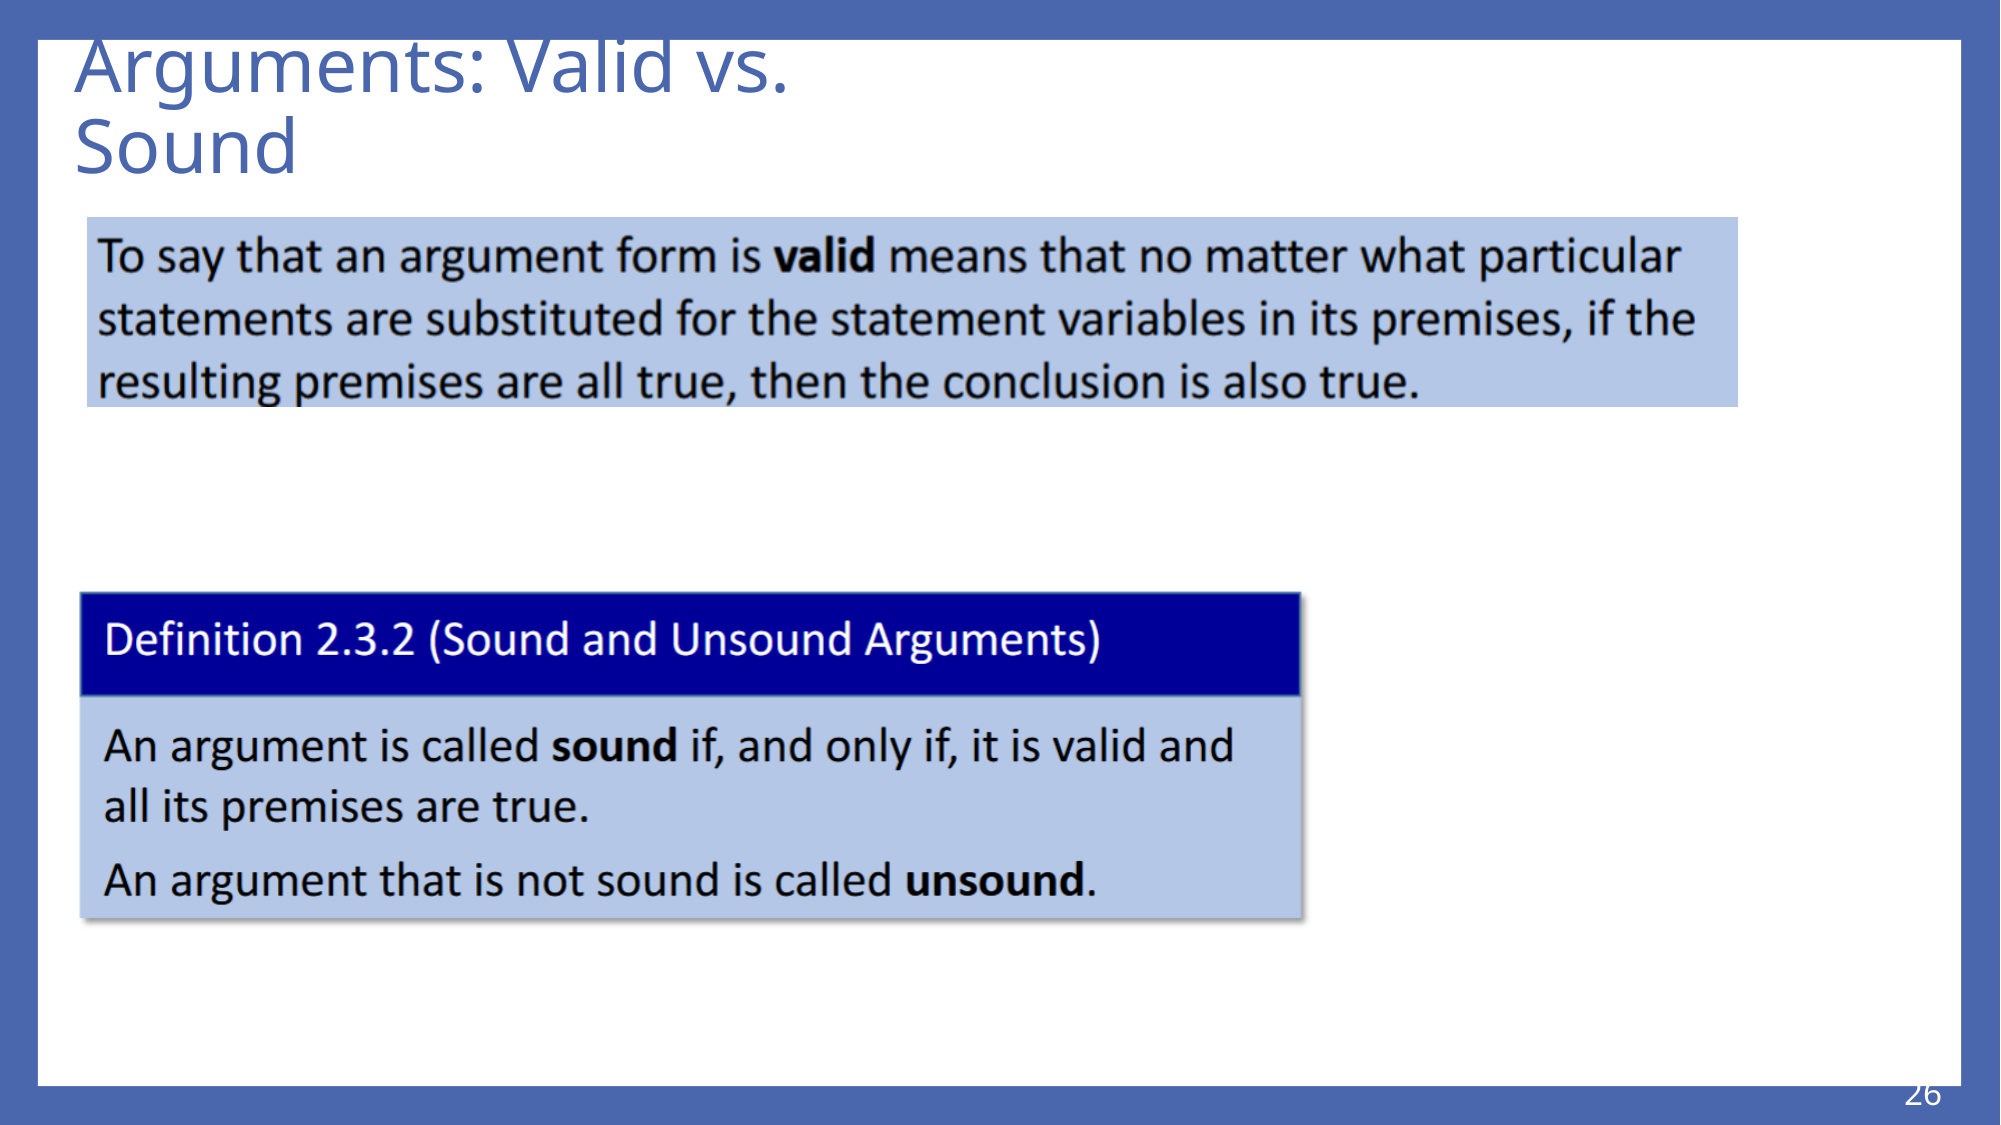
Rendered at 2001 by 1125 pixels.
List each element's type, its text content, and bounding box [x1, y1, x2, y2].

slide_number 26 [1677, 1065, 1958, 1125]
picture [87, 217, 1739, 407]
title Arguments: Valid vs. Sound [59, 0, 1000, 218]
picture [59, 562, 1343, 954]
